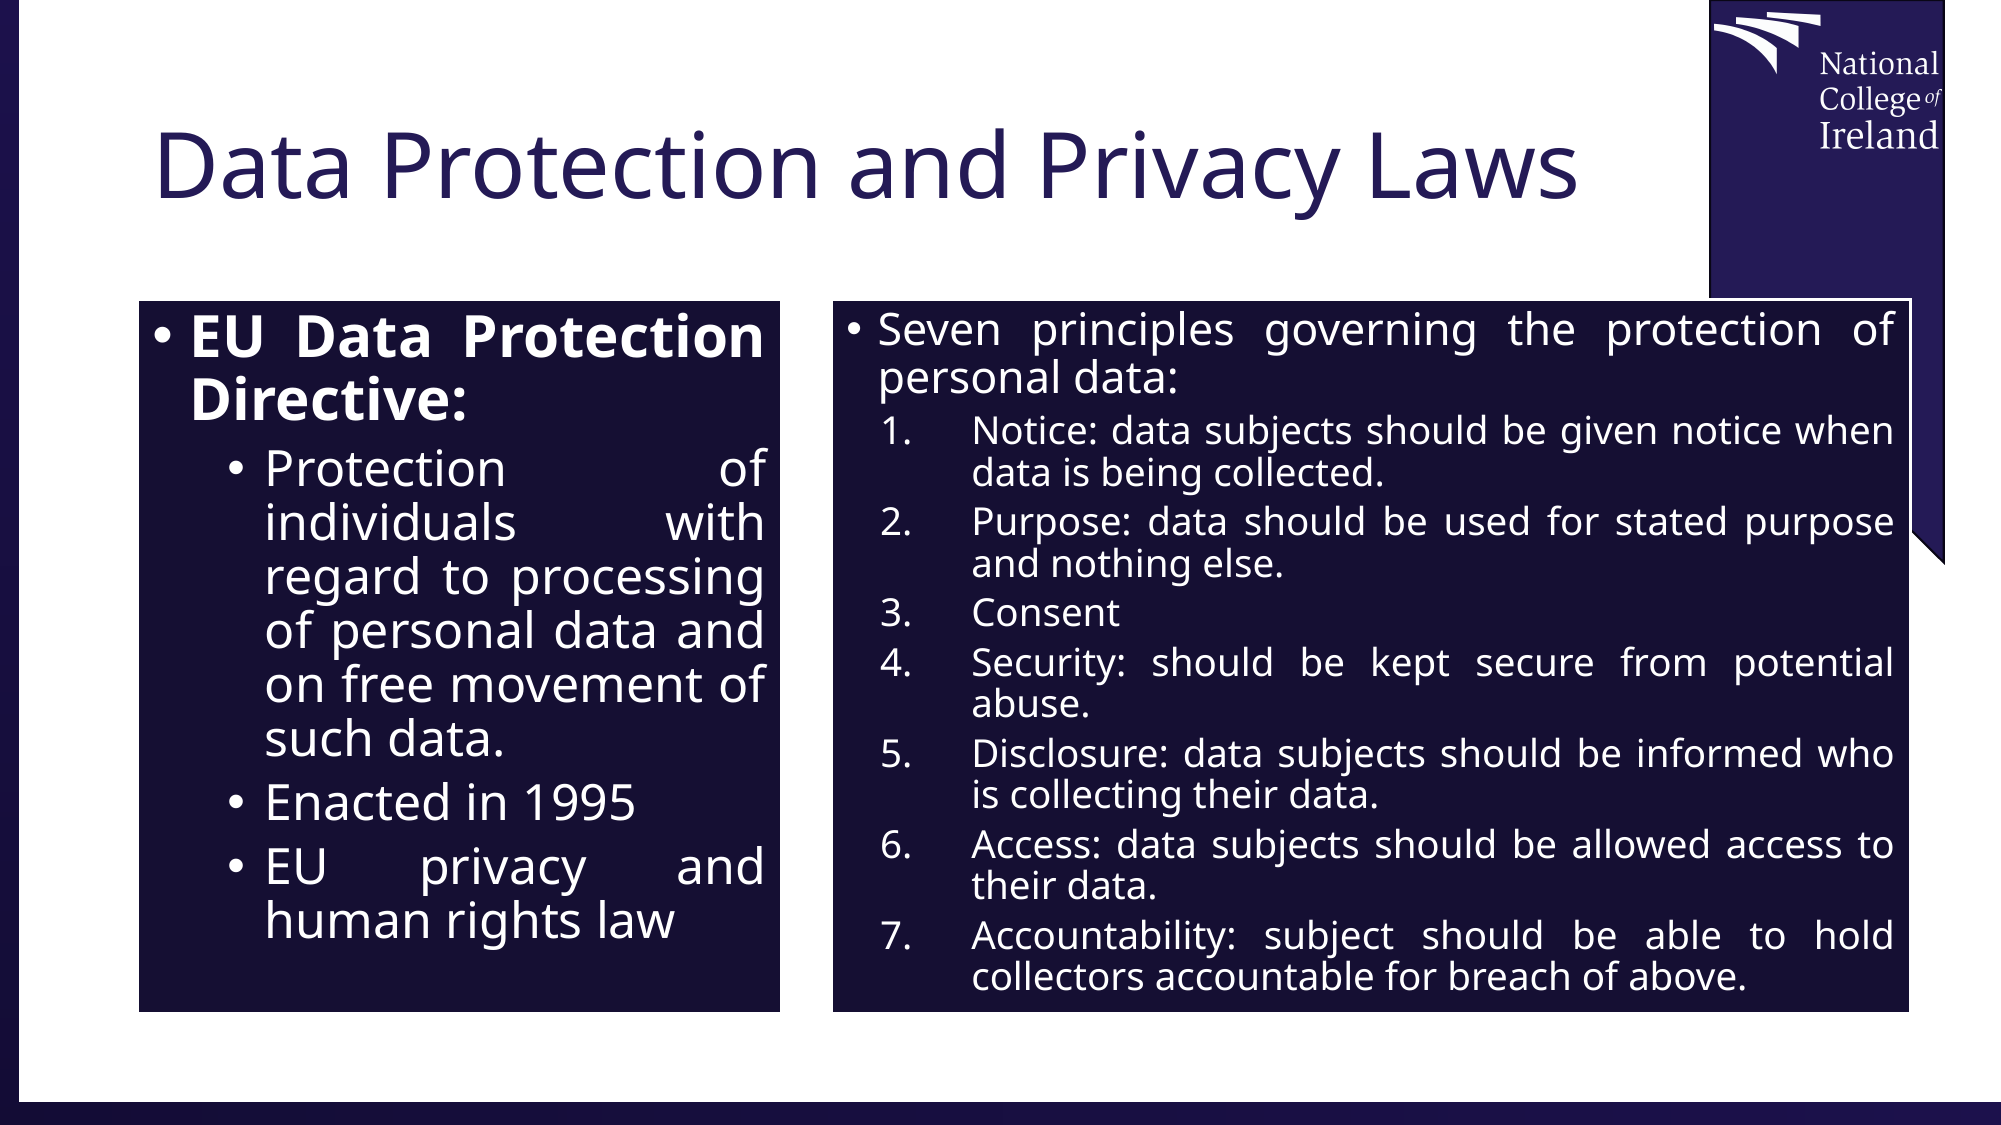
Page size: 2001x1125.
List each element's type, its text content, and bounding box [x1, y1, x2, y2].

list EU Data Protection Directive: Protection of individuals with regard to processing of personal data and on free movement of such data. Enacted in 1995 EU privacy and human rights law [136, 298, 783, 1015]
text_box Seven principles governing the protection of personal data: Notice: data subjects should be given notice when data is being collected. Purpose: data should be used for stated purpose and nothing else. Consent Security: should be kept secure from potential abuse. Disclosure: data subjects should be informed who is collecting their data. Access: data subjects should be allowed access to their data. Accountability: subject should be able to hold collectors accountable for breach of above. [830, 298, 1912, 1015]
picture [1714, 12, 1942, 149]
title Data Protection and Privacy Laws [137, 59, 1700, 278]
